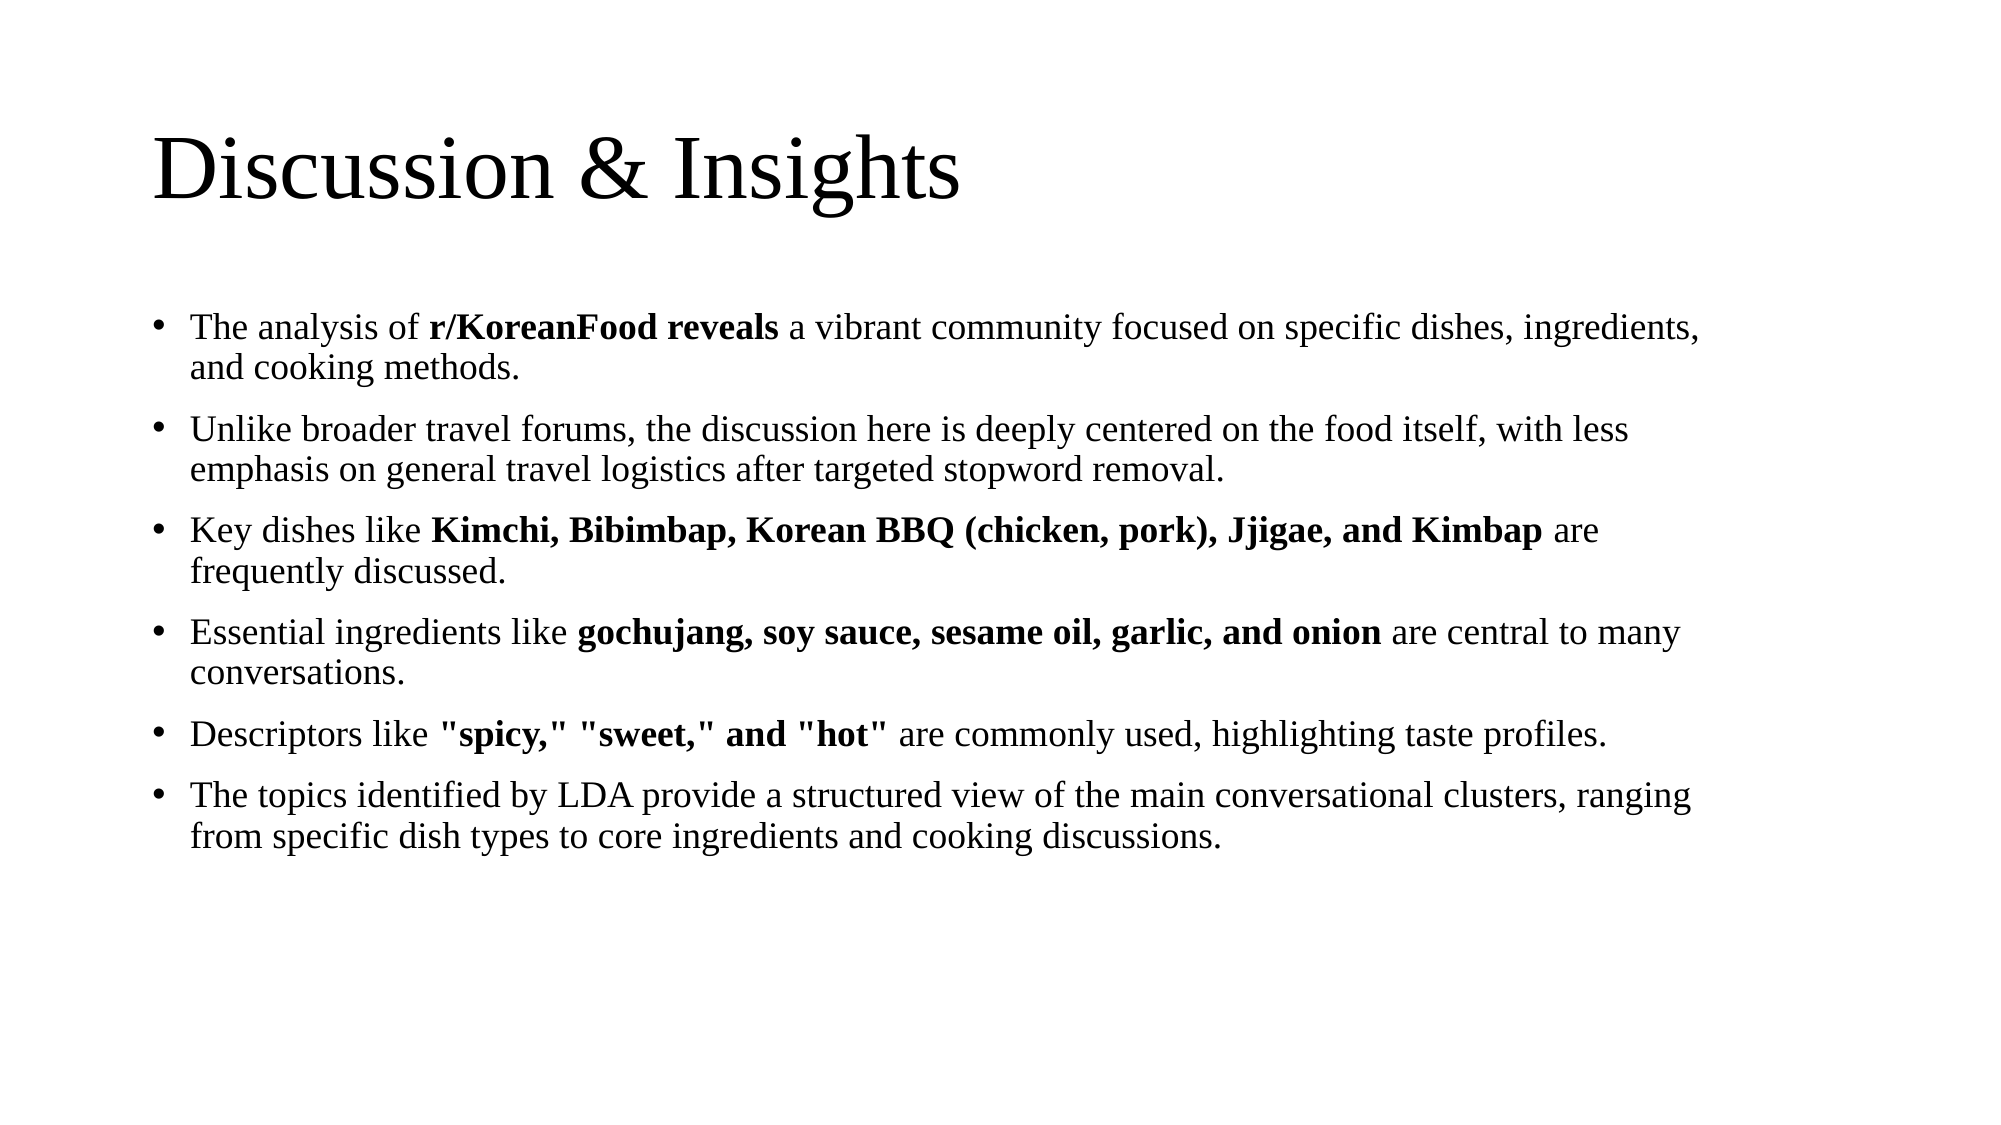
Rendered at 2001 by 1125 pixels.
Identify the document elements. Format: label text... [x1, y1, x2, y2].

title Discussion & Insights [137, 59, 1863, 278]
list The analysis of r/KoreanFood reveals a vibrant community focused on specific dishes, ingredients, and cooking methods. Unlike broader travel forums, the discussion here is deeply centered on the food itself, with less emphasis on general travel logistics after targeted stopword removal. Key dishes like Kimchi, Bibimbap, Korean BBQ (chicken, pork), Jjigae, and Kimbap are frequently discussed. Essential ingredients like gochujang, soy sauce, sesame oil, garlic, and onion are central to many conversations. Descriptors like "spicy," "sweet," and "hot" are commonly used, highlighting taste profiles. The topics identified by LDA provide a structured view of the main conversational clusters, ranging from specific dish types to core ingredients and cooking discussions. [137, 299, 1771, 943]
